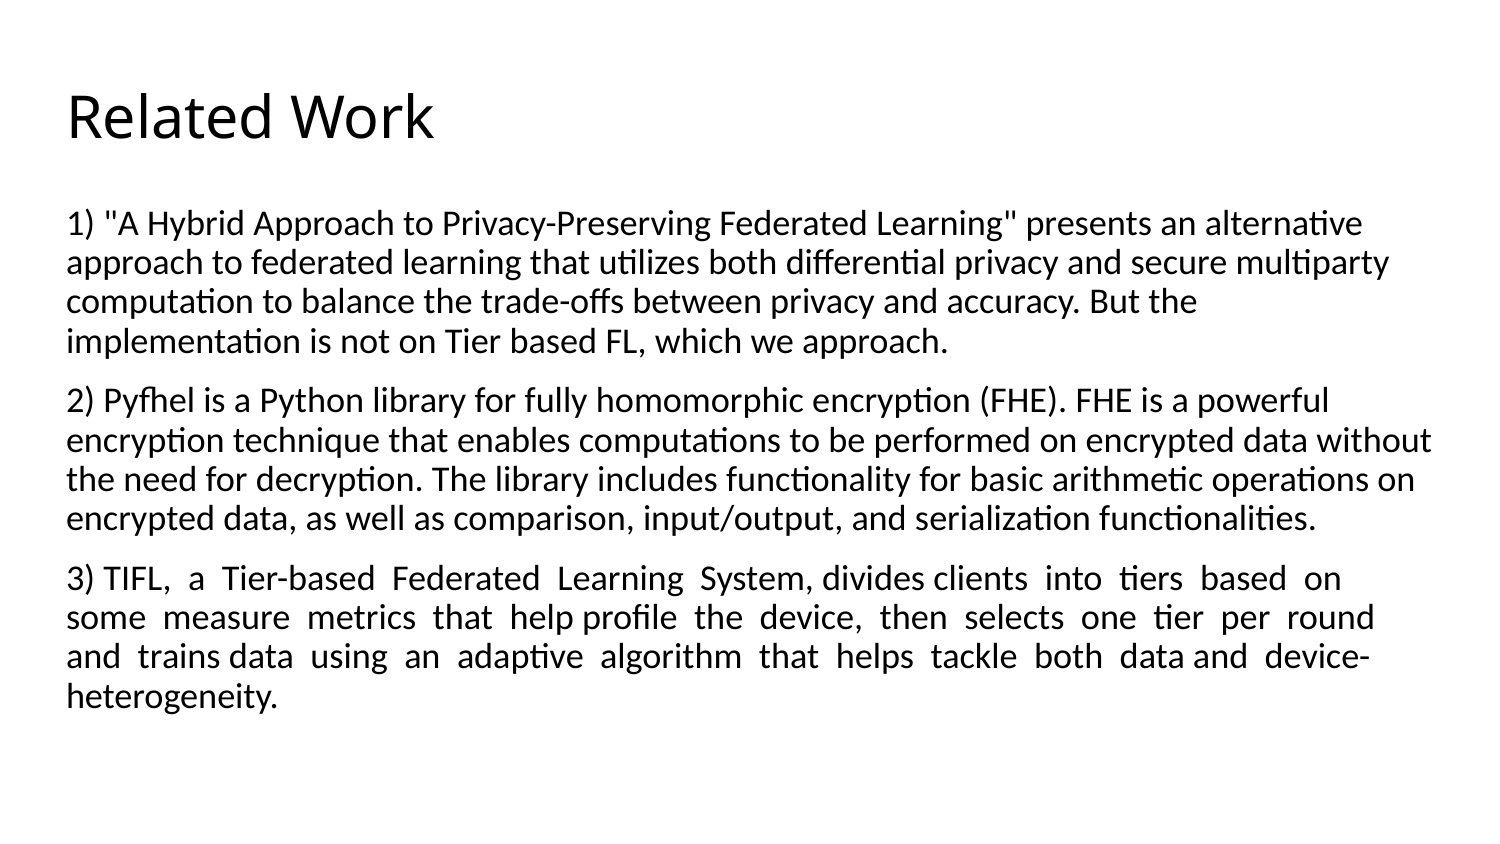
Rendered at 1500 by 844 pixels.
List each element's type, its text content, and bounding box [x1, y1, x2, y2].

title Related Work [51, 72, 1449, 167]
list 1) "A Hybrid Approach to Privacy-Preserving Federated Learning" presents an alternative approach to federated learning that utilizes both differential privacy and secure multiparty computation to balance the trade-offs between privacy and accuracy. But the implementation is not on Tier based FL, which we approach. 2) Pyfhel is a Python library for fully homomorphic encryption (FHE). FHE is a powerful encryption technique that enables computations to be performed on encrypted data without the need for decryption. The library includes functionality for basic arithmetic operations on encrypted data, as well as comparison, input/output, and serialization functionalities. 3) TIFL, a Tier-based Federated Learning System, divides clients into tiers based on some measure metrics that help profile the device, then selects one tier per round and trains data using an adaptive algorithm that helps tackle both data and device-heterogeneity. [51, 189, 1449, 750]
